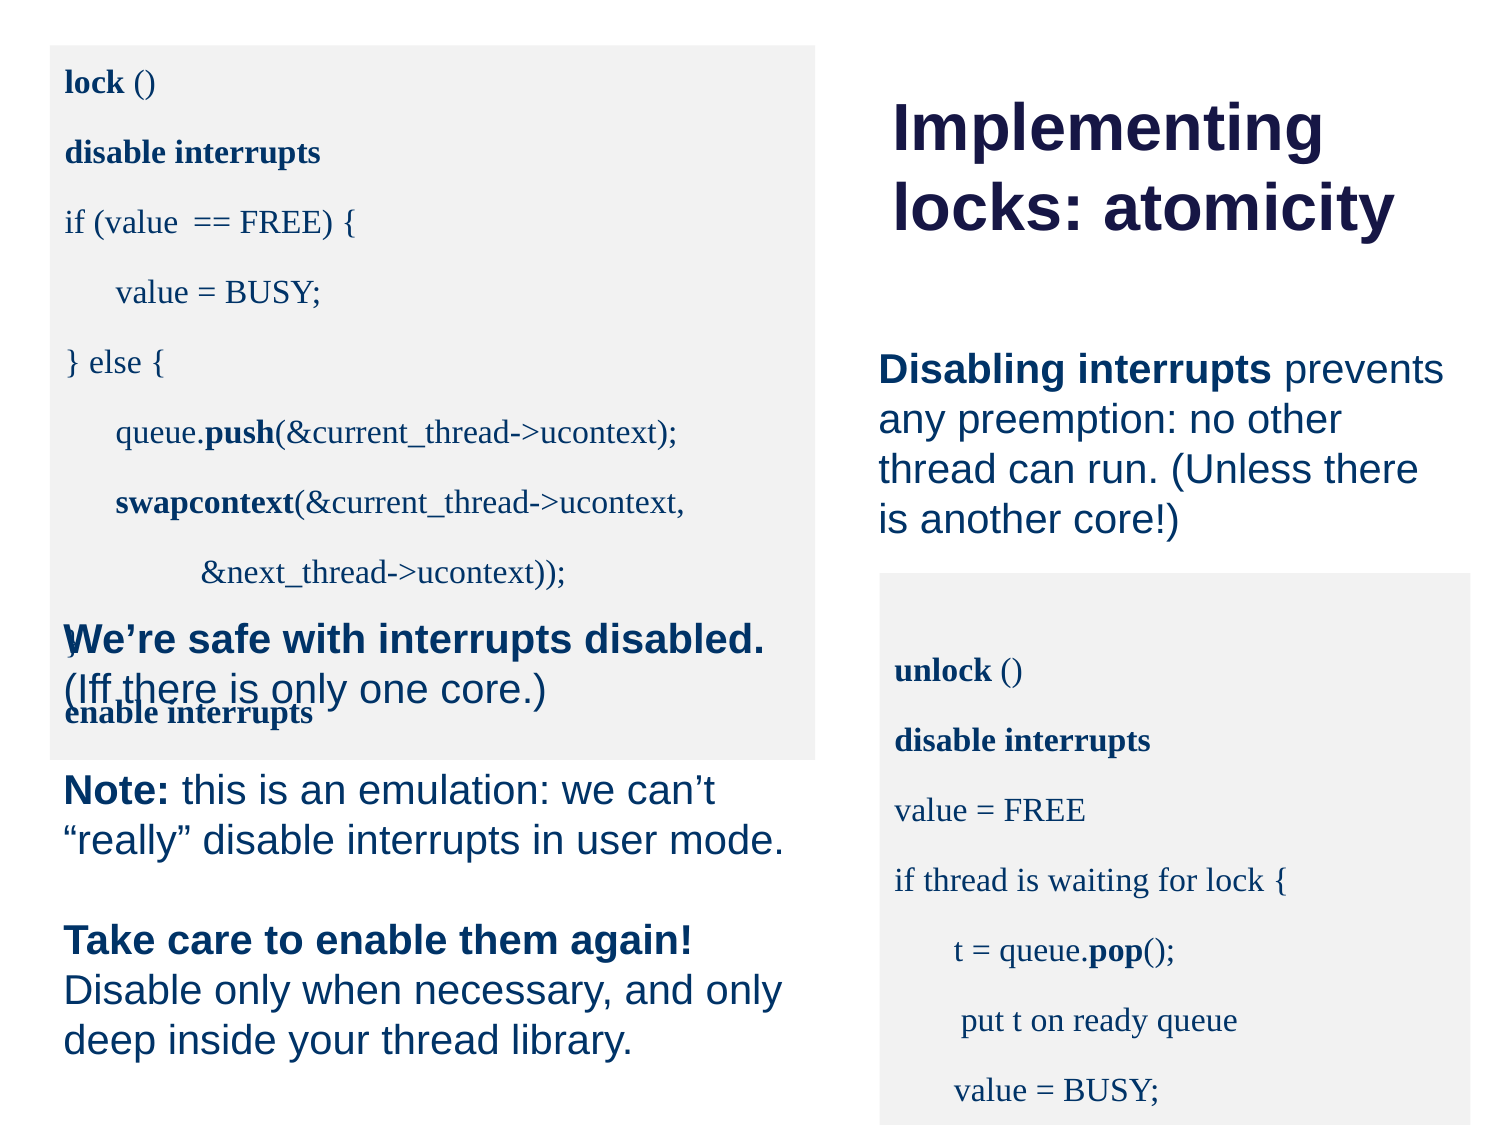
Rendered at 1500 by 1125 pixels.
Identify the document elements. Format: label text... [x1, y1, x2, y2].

text_box Disabling interrupts prevents any preemption: no other thread can run. (Unless there is another core!) [863, 334, 1460, 550]
text_box unlock () disable interrupts value = FREE if thread is waiting for lock { t = queue.pop(); put t on ready queue value = BUSY; } enable interrupts [879, 573, 1471, 1125]
title Implementing locks: atomicity [877, 0, 1459, 252]
text_box lock () disable interrupts if (value == FREE) { value = BUSY; } else { queue.push(&current_thread->ucontext); swapcontext(&current_thread->ucontext, &next_thread->ucontext)); } enable interrupts [49, 45, 816, 604]
text_box We’re safe with interrupts disabled. (Iff there is only one core.) Note: this is an emulation: we can’t “really” disable interrupts in user mode. Take care to enable them again! Disable only when necessary, and only deep inside your thread library. [48, 604, 816, 1070]
